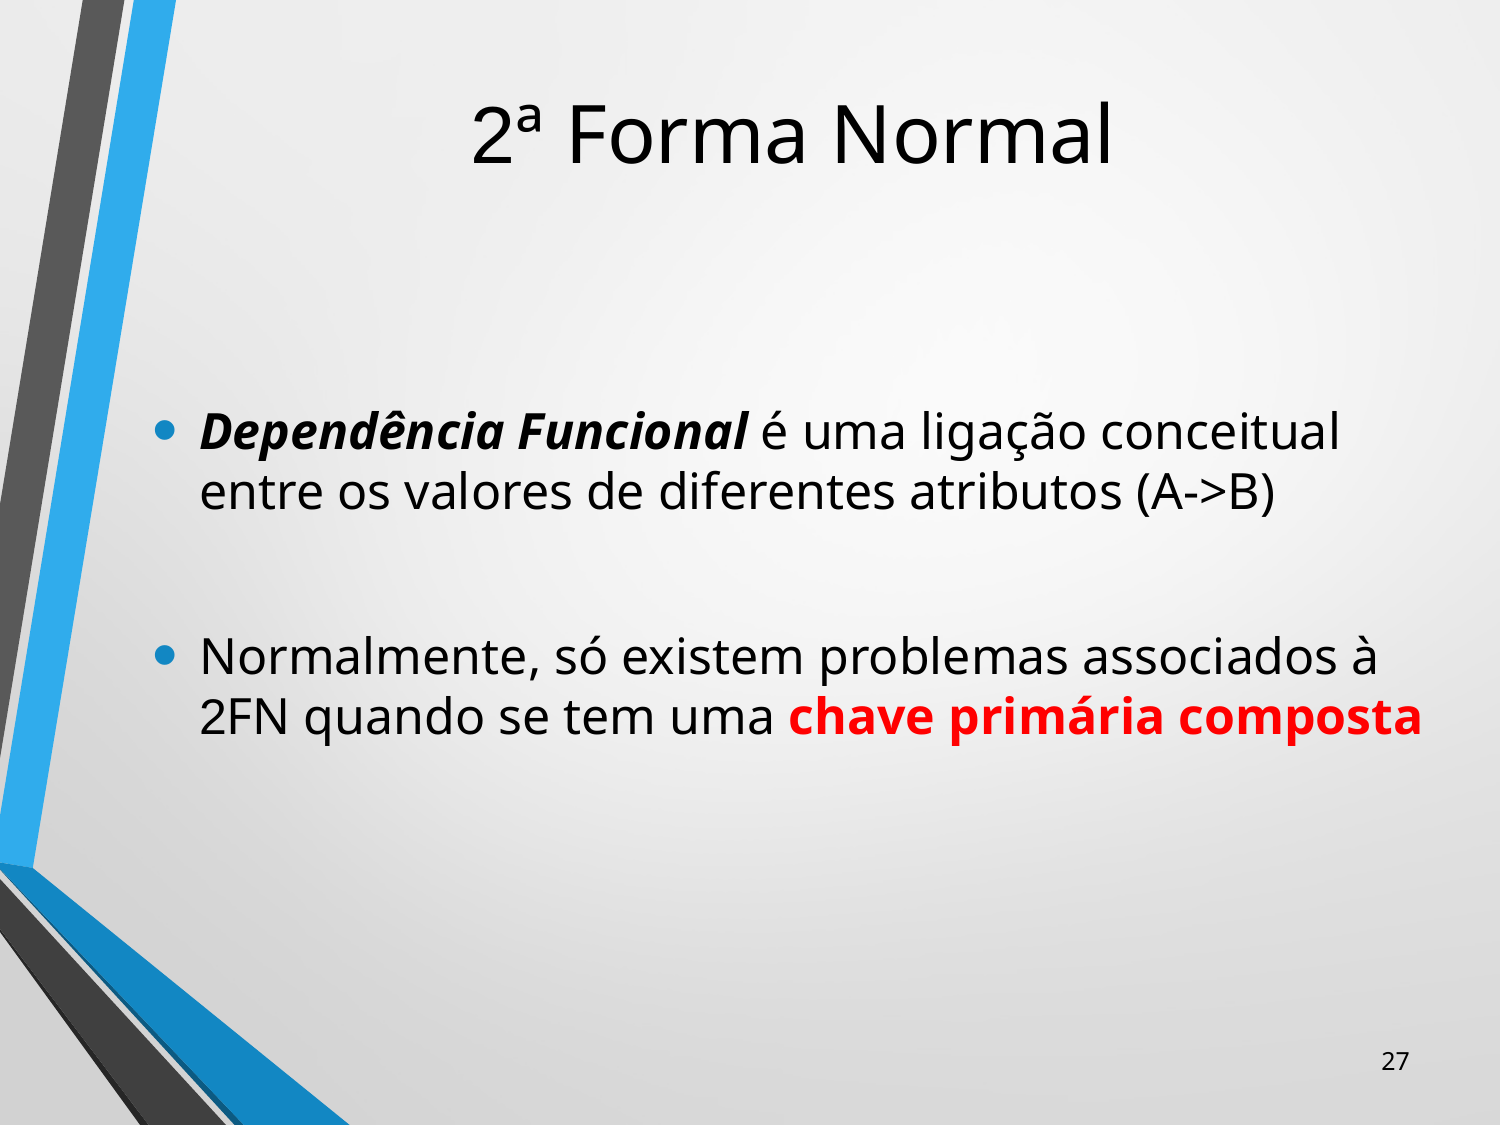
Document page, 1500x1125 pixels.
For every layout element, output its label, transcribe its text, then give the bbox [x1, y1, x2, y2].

title 2ª Forma Normal [161, 75, 1425, 188]
list Dependência Funcional é uma ligação conceitual entre os valores de diferentes atributos (A->B) Normalmente, só existem problemas associados à 2FN quando se tem uma chave primária composta [137, 324, 1465, 1067]
slide_number 27 [1074, 1025, 1425, 1100]
